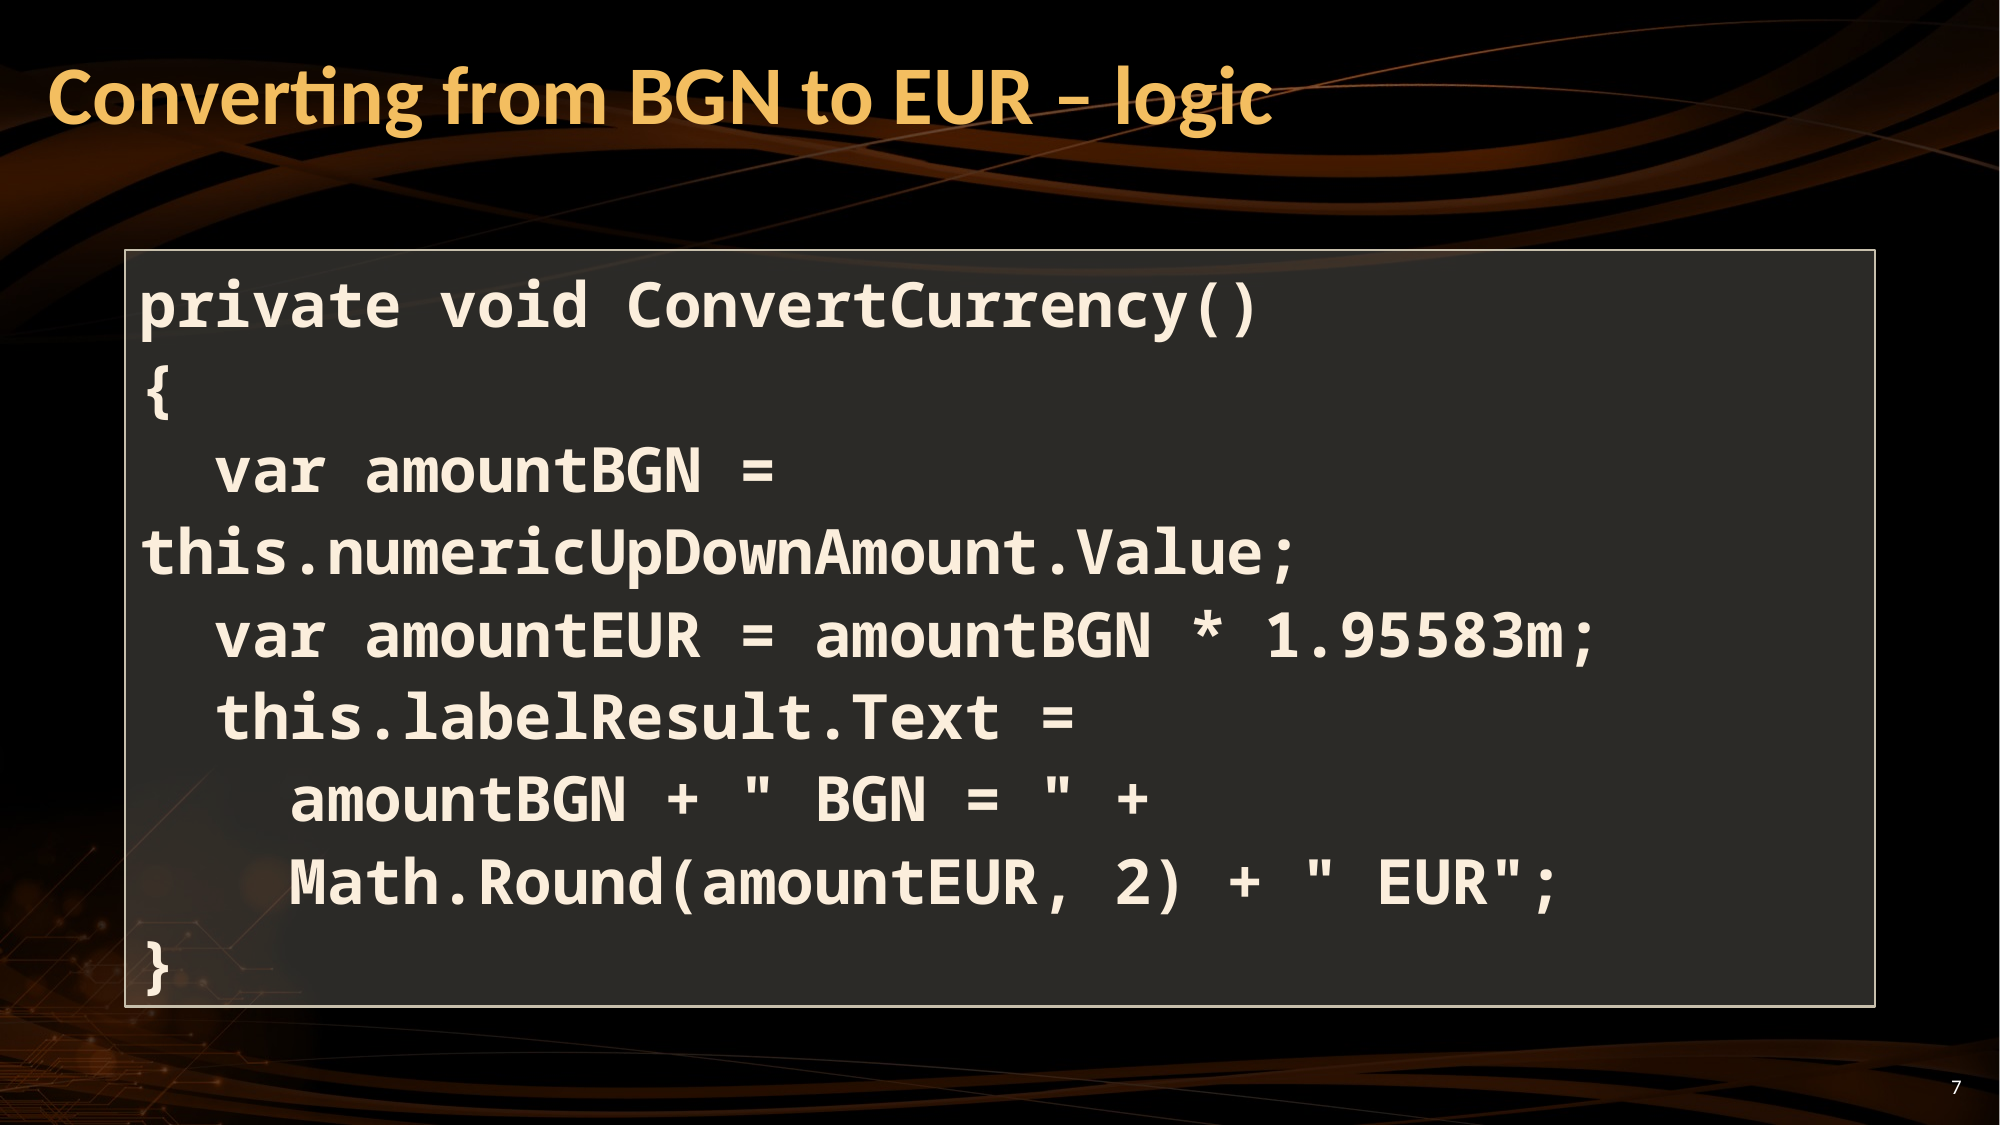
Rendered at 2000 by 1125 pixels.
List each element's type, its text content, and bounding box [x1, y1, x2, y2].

slide_number 7 [1897, 1070, 1968, 1103]
text_box private void ConvertCurrency() { var amountBGN = this.numericUpDownAmount.Value; var amountEUR = amountBGN * 1.95583m; this.labelResult.Text = amountBGN + " BGN = " + Math.Round(amountEUR, 2) + " EUR"; } [124, 250, 1875, 1007]
picture [0, 0, 2000, 1125]
title Converting from BGN to EUR – logic [30, 6, 1602, 189]
